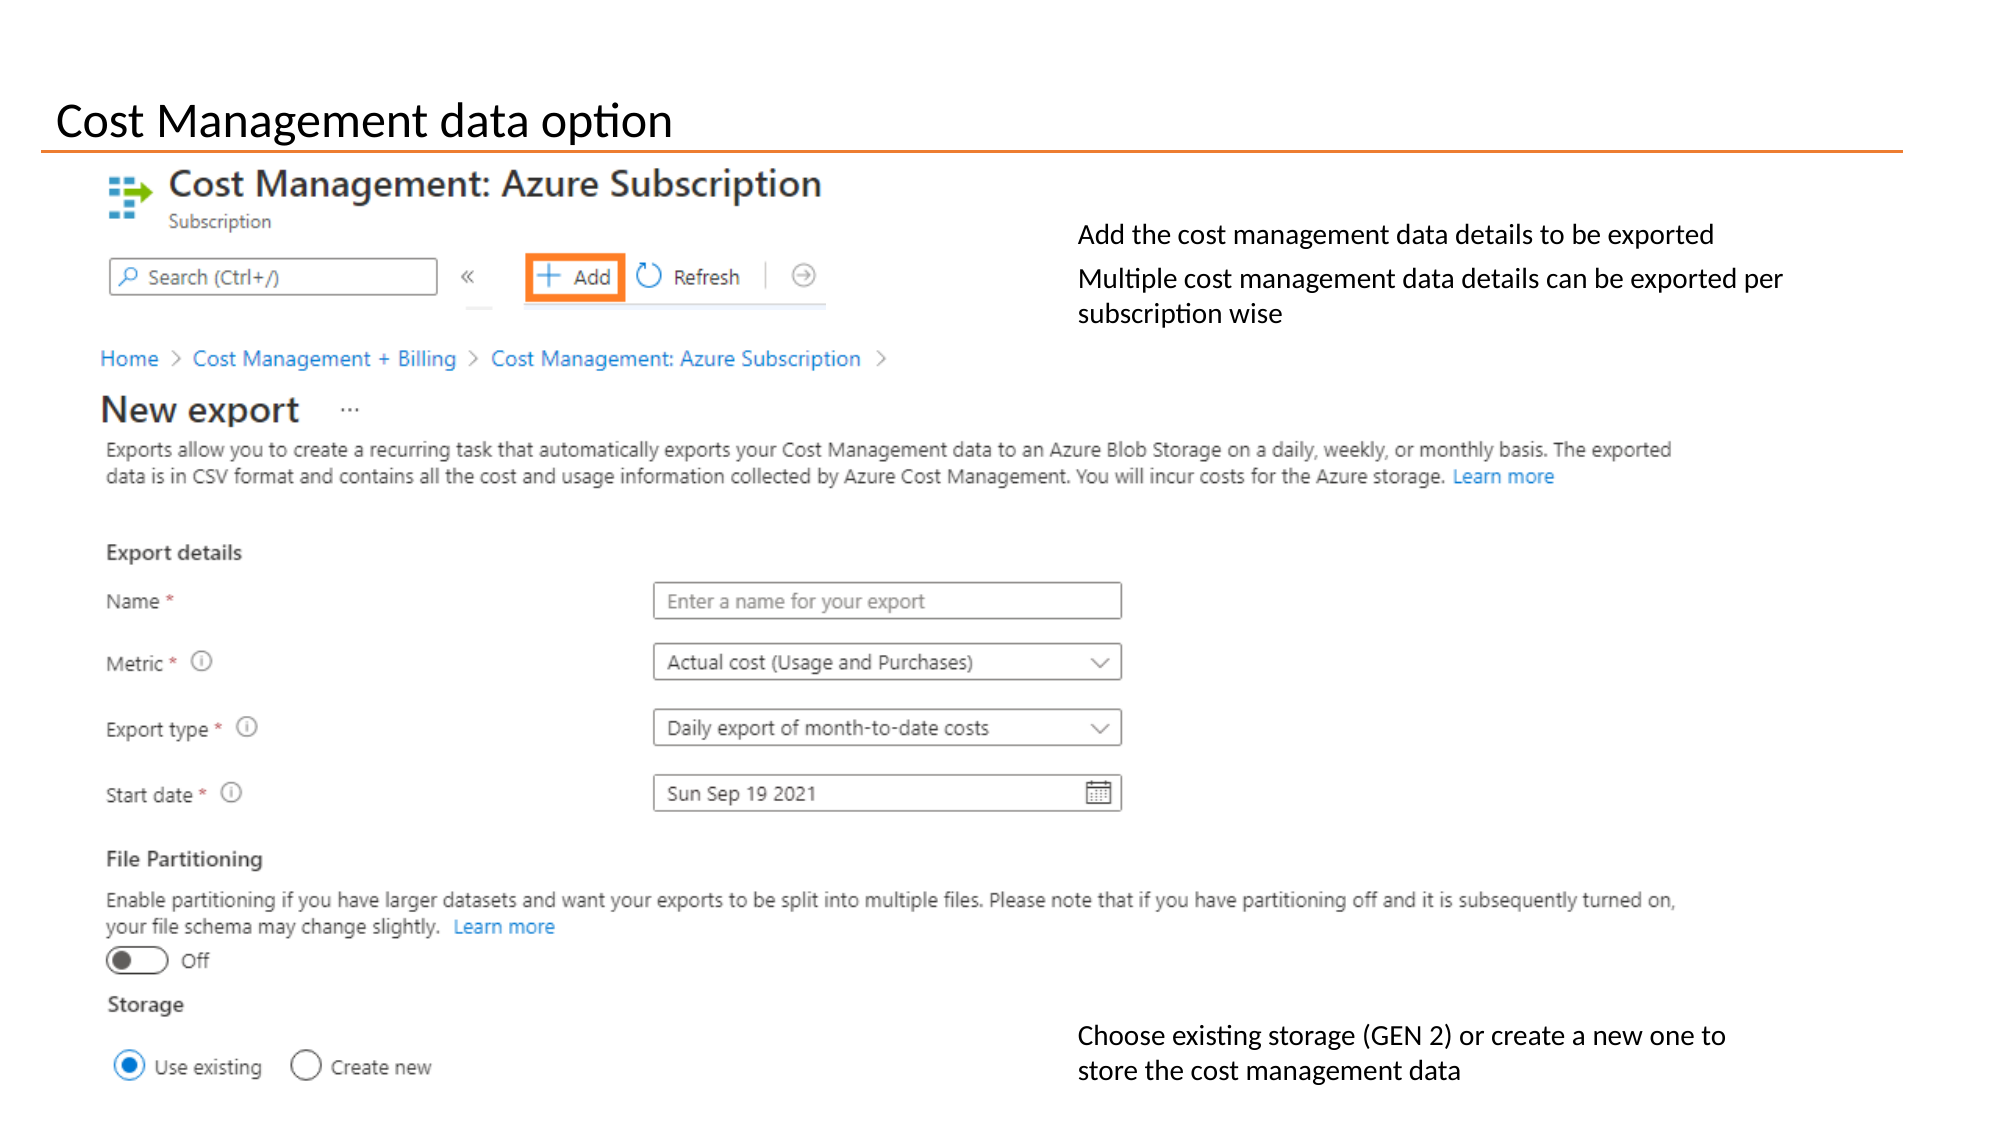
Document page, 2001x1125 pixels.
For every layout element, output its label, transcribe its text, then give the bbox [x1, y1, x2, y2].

picture [86, 156, 826, 310]
picture [86, 346, 1682, 1095]
text_box Cost Management data option [41, 80, 842, 151]
text_box Multiple cost management data details can be exported per subscription wise [1063, 252, 1803, 337]
text_box Choose existing storage (GEN 2) or create a new one to store the cost management data [1682, 1009, 1803, 1094]
text_box Cost Management data option [41, 152, 842, 156]
text_box Add the cost management data details to be exported [1063, 208, 1803, 252]
